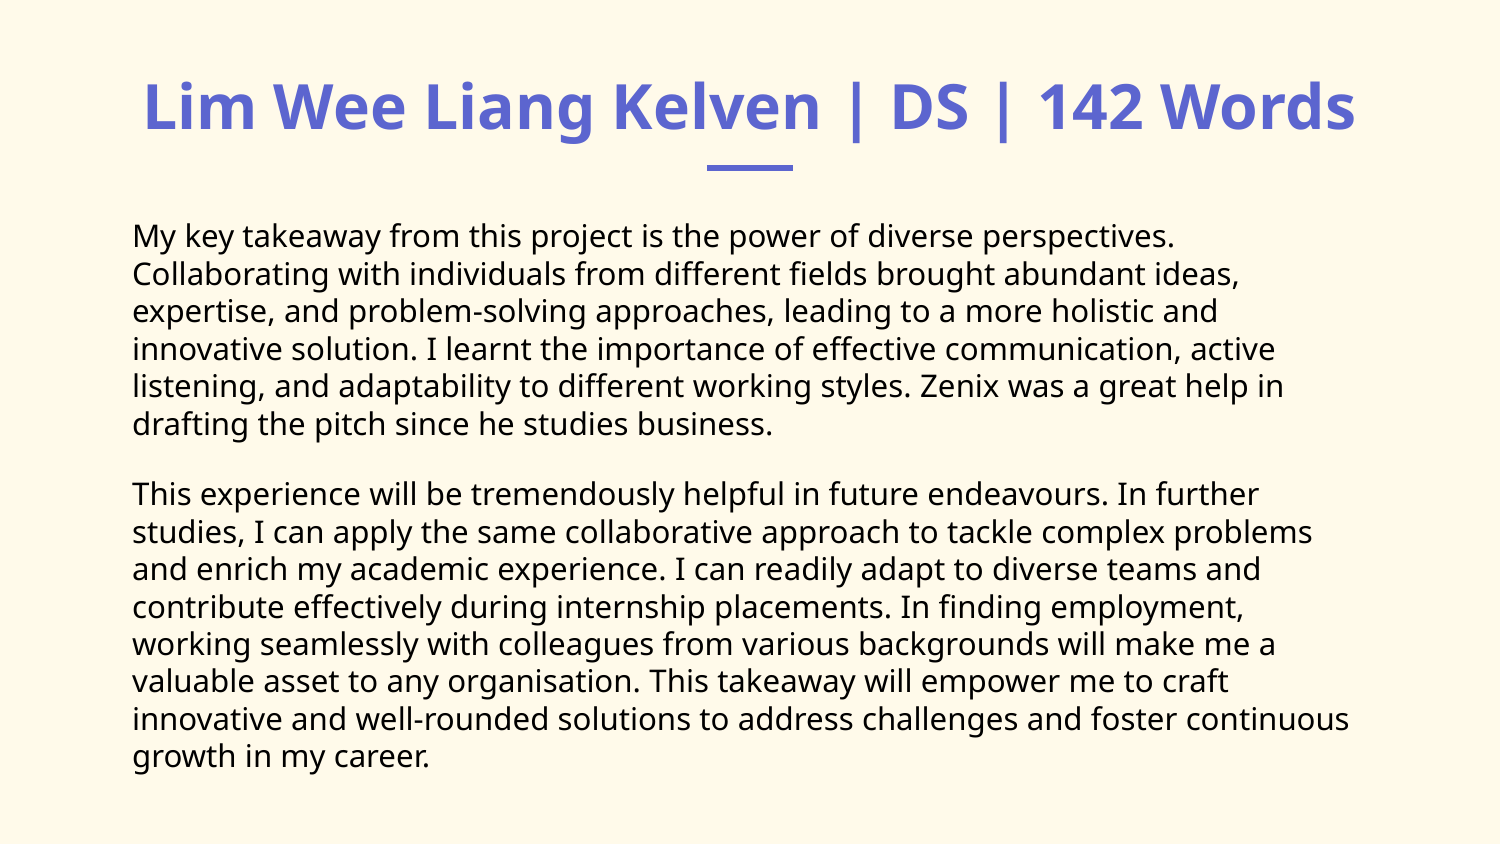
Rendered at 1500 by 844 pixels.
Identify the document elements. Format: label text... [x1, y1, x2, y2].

title Lim Wee Liang Kelven | DS | 142 Words [116, 33, 1383, 157]
list My key takeaway from this project is the power of diverse perspectives. Collaborating with individuals from different fields brought abundant ideas, expertise, and problem-solving approaches, leading to a more holistic and innovative solution. I learnt the importance of effective communication, active listening, and adaptability to different working styles. Zenix was a great help in drafting the pitch since he studies business. This experience will be tremendously helpful in future endeavours. In further studies, I can apply the same collaborative approach to tackle complex problems and enrich my academic experience. I can readily adapt to diverse teams and contribute effectively during internship placements. In finding employment, working seamlessly with colleagues from various backgrounds will make me a valuable asset to any organisation. This takeaway will empower me to craft innovative and well-rounded solutions to address challenges and foster continuous growth in my career. [116, 201, 1383, 762]
